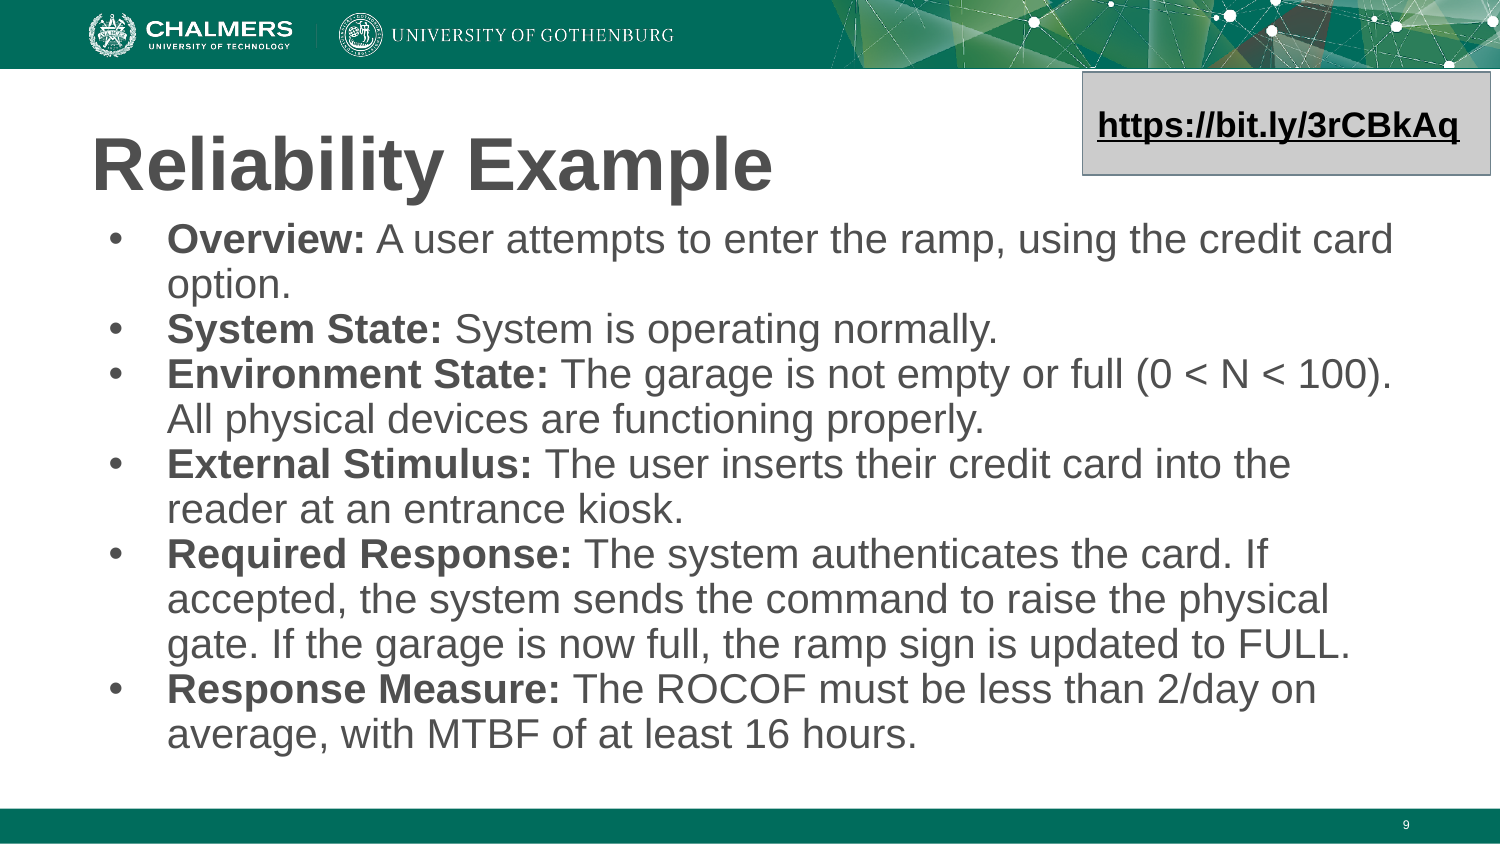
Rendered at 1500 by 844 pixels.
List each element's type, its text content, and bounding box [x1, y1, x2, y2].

list Overview: A user attempts to enter the ramp, using the credit card option. System State: System is operating normally. Environment State: The garage is not empty or full (0 < N < 100). All physical devices are functioning properly. External Stimulus: The user inserts their credit card into the reader at an entrance kiosk. Required Response: The system authenticates the card. If accepted, the system sends the command to raise the physical gate. If the garage is now full, the ramp sign is updated to FULL. Response Measure: The ROCOF must be less than 2/day on average, with MTBF of at least 16 hours. [76, 210, 1425, 782]
text_box https://bit.ly/3rCBkAq [1082, 71, 1491, 175]
slide_number ‹#› [1074, 809, 1425, 844]
picture [64, 0, 696, 85]
title Reliability Example [76, 100, 1425, 210]
picture [759, 0, 1500, 68]
